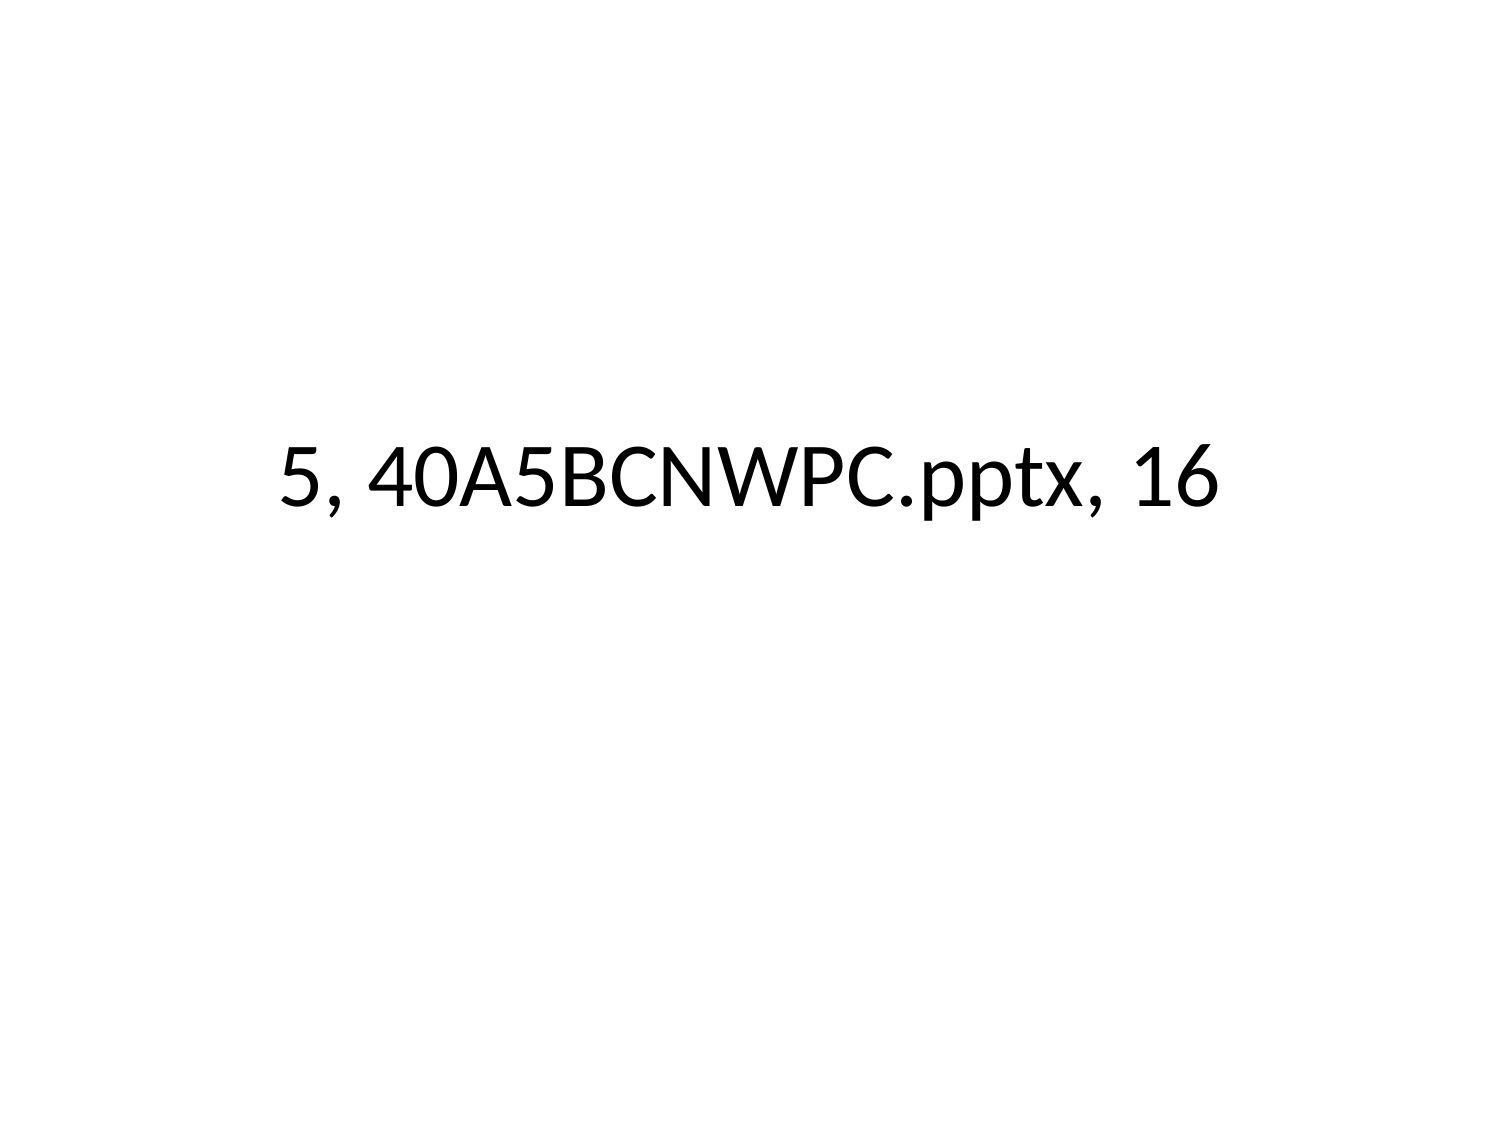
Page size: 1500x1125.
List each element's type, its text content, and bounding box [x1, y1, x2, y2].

title 5, 40A5BCNWPC.pptx, 16 [112, 349, 1388, 591]
